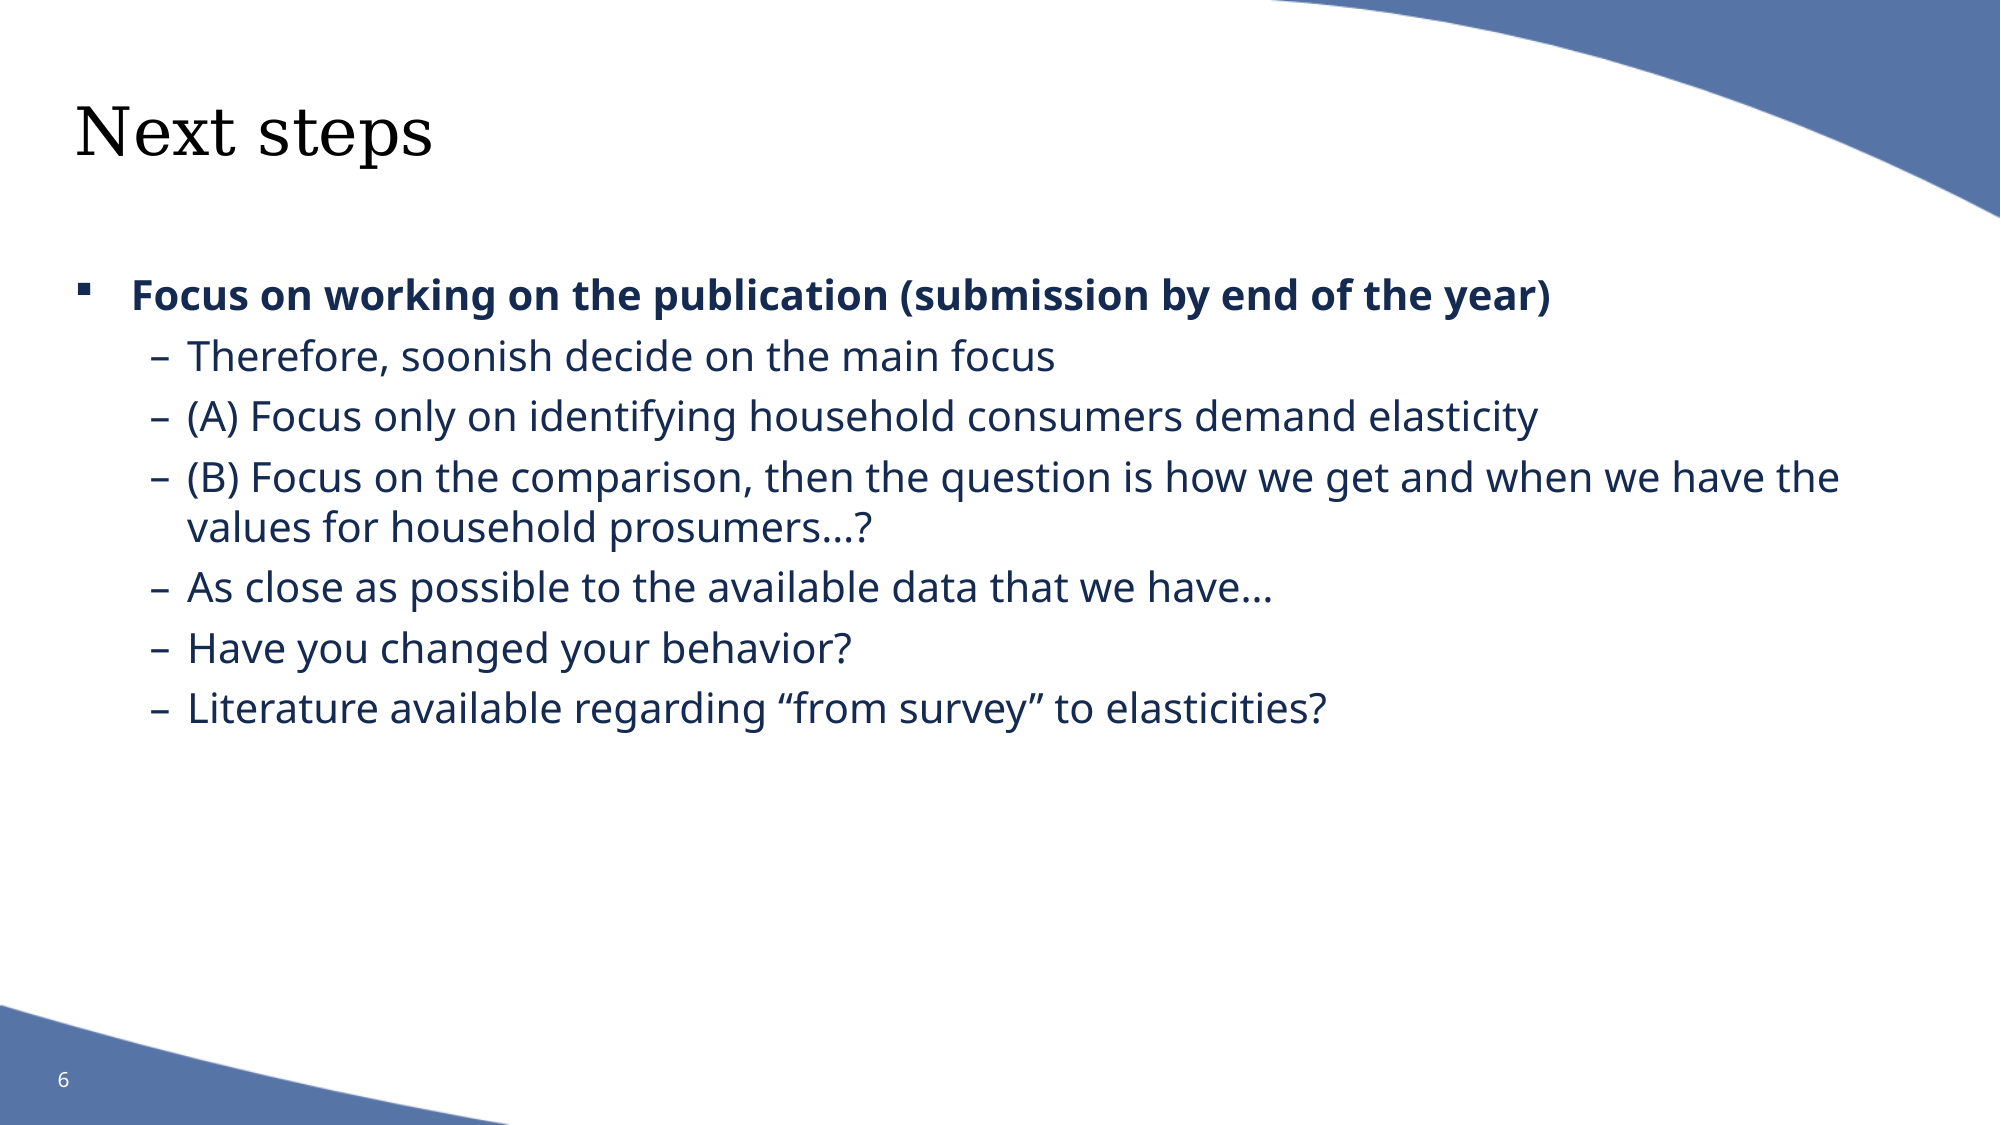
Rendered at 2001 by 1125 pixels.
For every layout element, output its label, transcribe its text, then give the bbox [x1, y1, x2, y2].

slide_number 6 [42, 1042, 493, 1102]
list Focus on working on the publication (submission by end of the year) Therefore, soonish decide on the main focus (A) Focus only on identifying household consumers demand elasticity (B) Focus on the comparison, then the question is how we get and when we have the values for household prosumers…? As close as possible to the available data that we have… Have you changed your behavior? Literature available regarding “from survey” to elasticities? [59, 261, 1884, 1003]
title Next steps [59, 43, 1863, 224]
